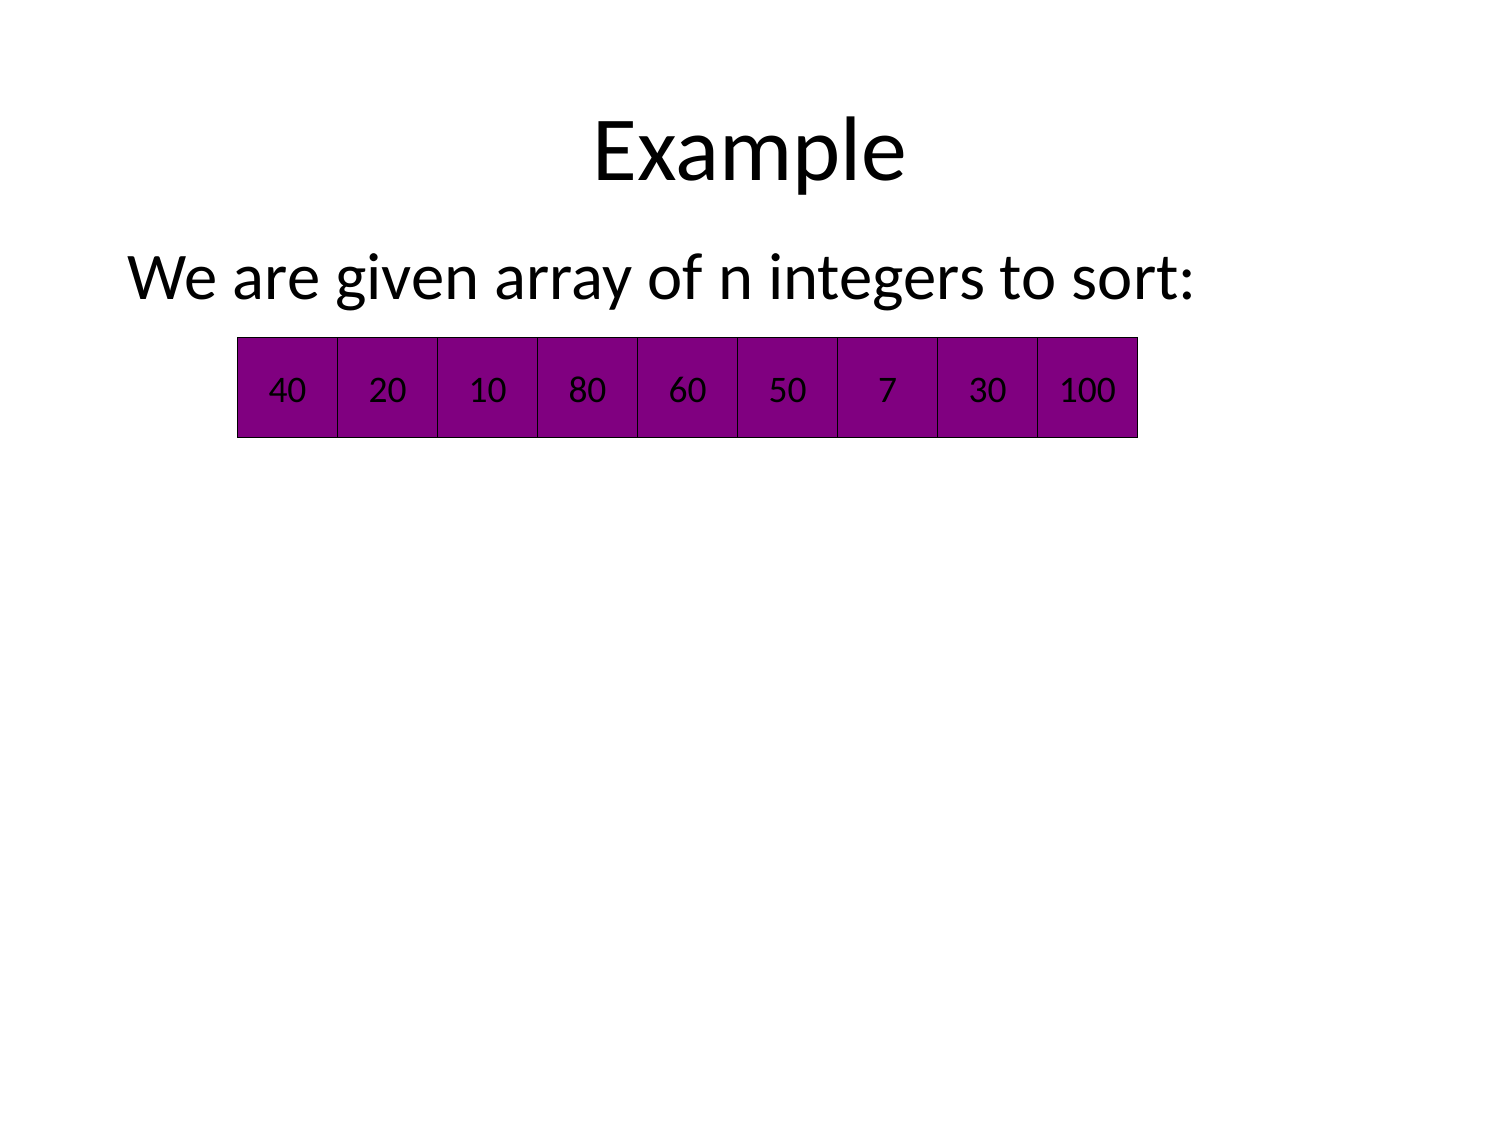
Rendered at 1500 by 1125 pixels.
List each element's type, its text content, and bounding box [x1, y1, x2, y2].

text_box 40 [237, 337, 337, 438]
text_box 20 [337, 337, 437, 438]
text_box 100 [1037, 337, 1138, 438]
text_box 10 [437, 337, 537, 438]
text_box 30 [937, 337, 1037, 438]
text_box 7 [837, 337, 937, 438]
list We are given array of n integers to sort: [112, 224, 1388, 900]
text_box 60 [637, 337, 737, 438]
text_box 50 [737, 337, 837, 438]
title Example [112, 50, 1388, 224]
text_box 80 [537, 337, 637, 438]
